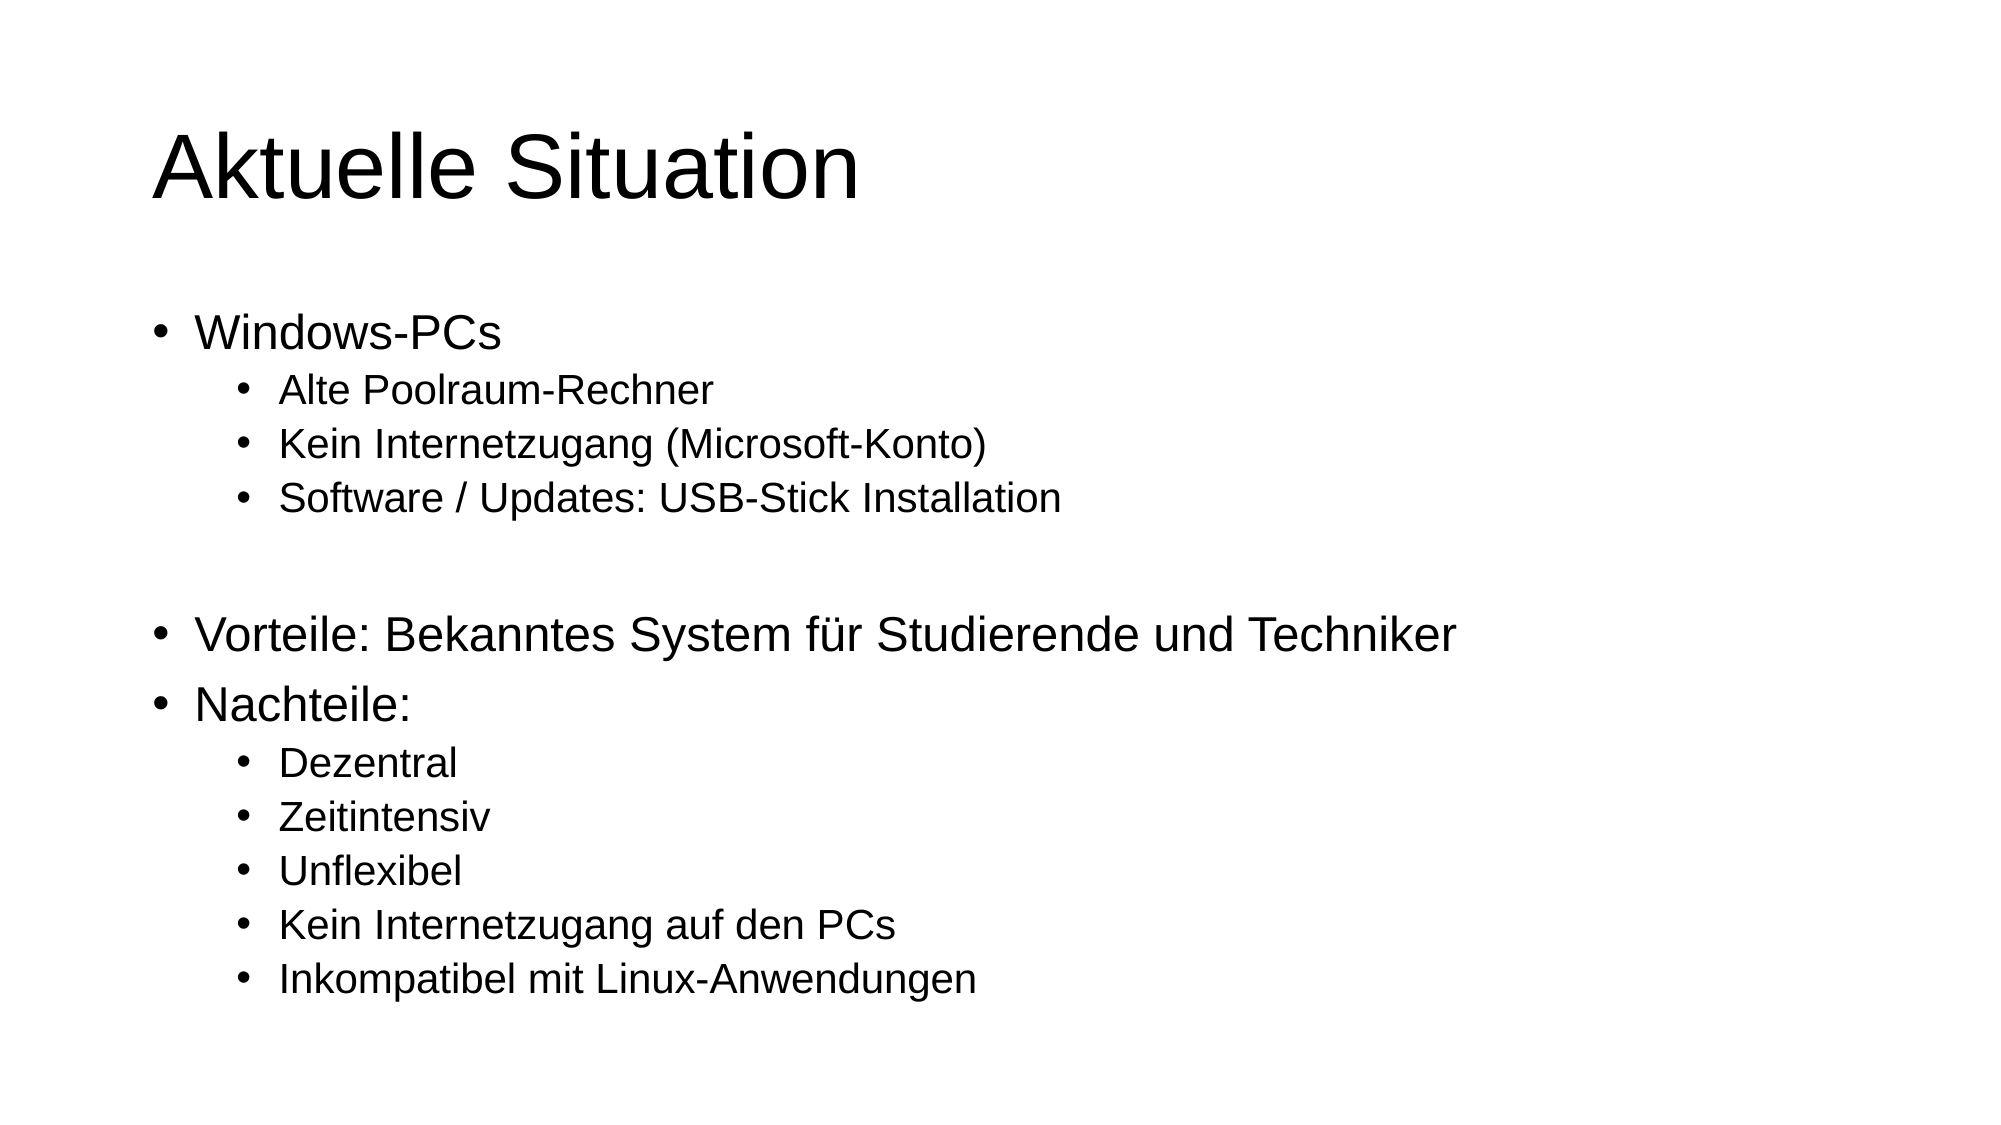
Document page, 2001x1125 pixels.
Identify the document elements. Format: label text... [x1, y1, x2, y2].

list Windows-PCs Alte Poolraum-Rechner Kein Internetzugang (Microsoft-Konto) Software / Updates: USB-Stick Installation Vorteile: Bekanntes System für Studierende und Techniker Nachteile: Dezentral Zeitintensiv Unflexibel Kein Internetzugang auf den PCs Inkompatibel mit Linux-Anwendungen [137, 299, 1863, 1014]
title Aktuelle Situation [137, 59, 1863, 278]
